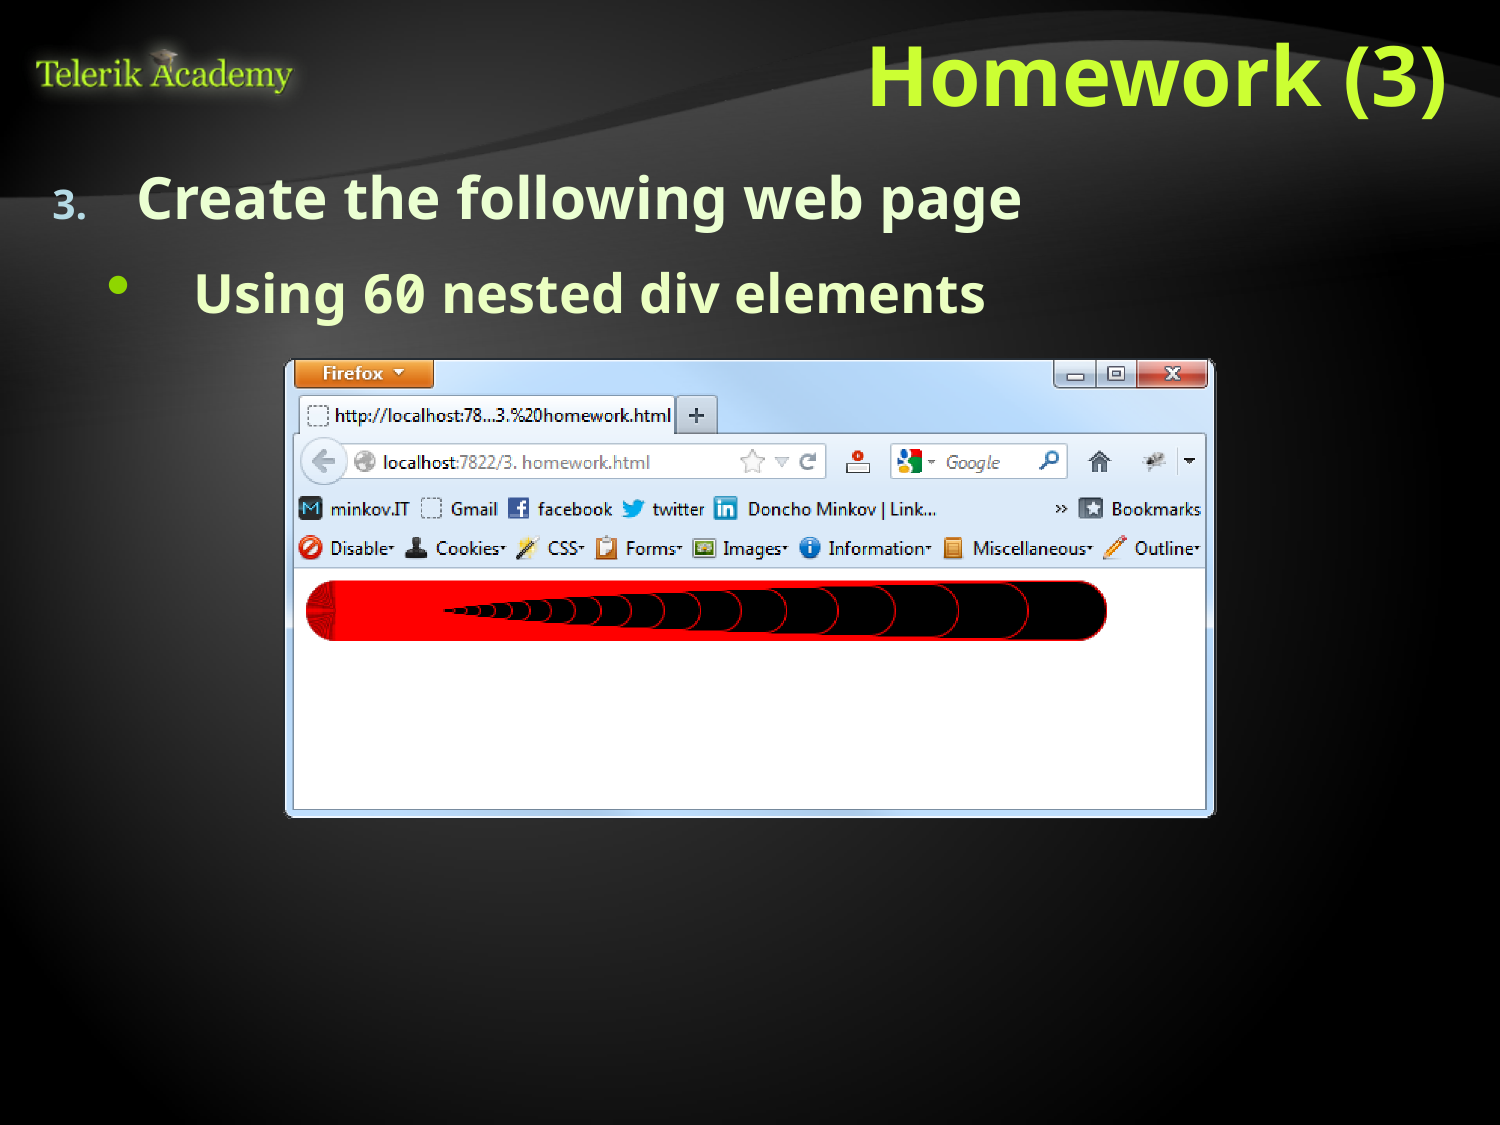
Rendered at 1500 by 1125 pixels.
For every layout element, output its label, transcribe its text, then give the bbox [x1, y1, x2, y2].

picture [0, 0, 1500, 1125]
list Create the following web page Using 60 nested div elements [37, 149, 1463, 1100]
title Homework (3) [300, 12, 1463, 149]
